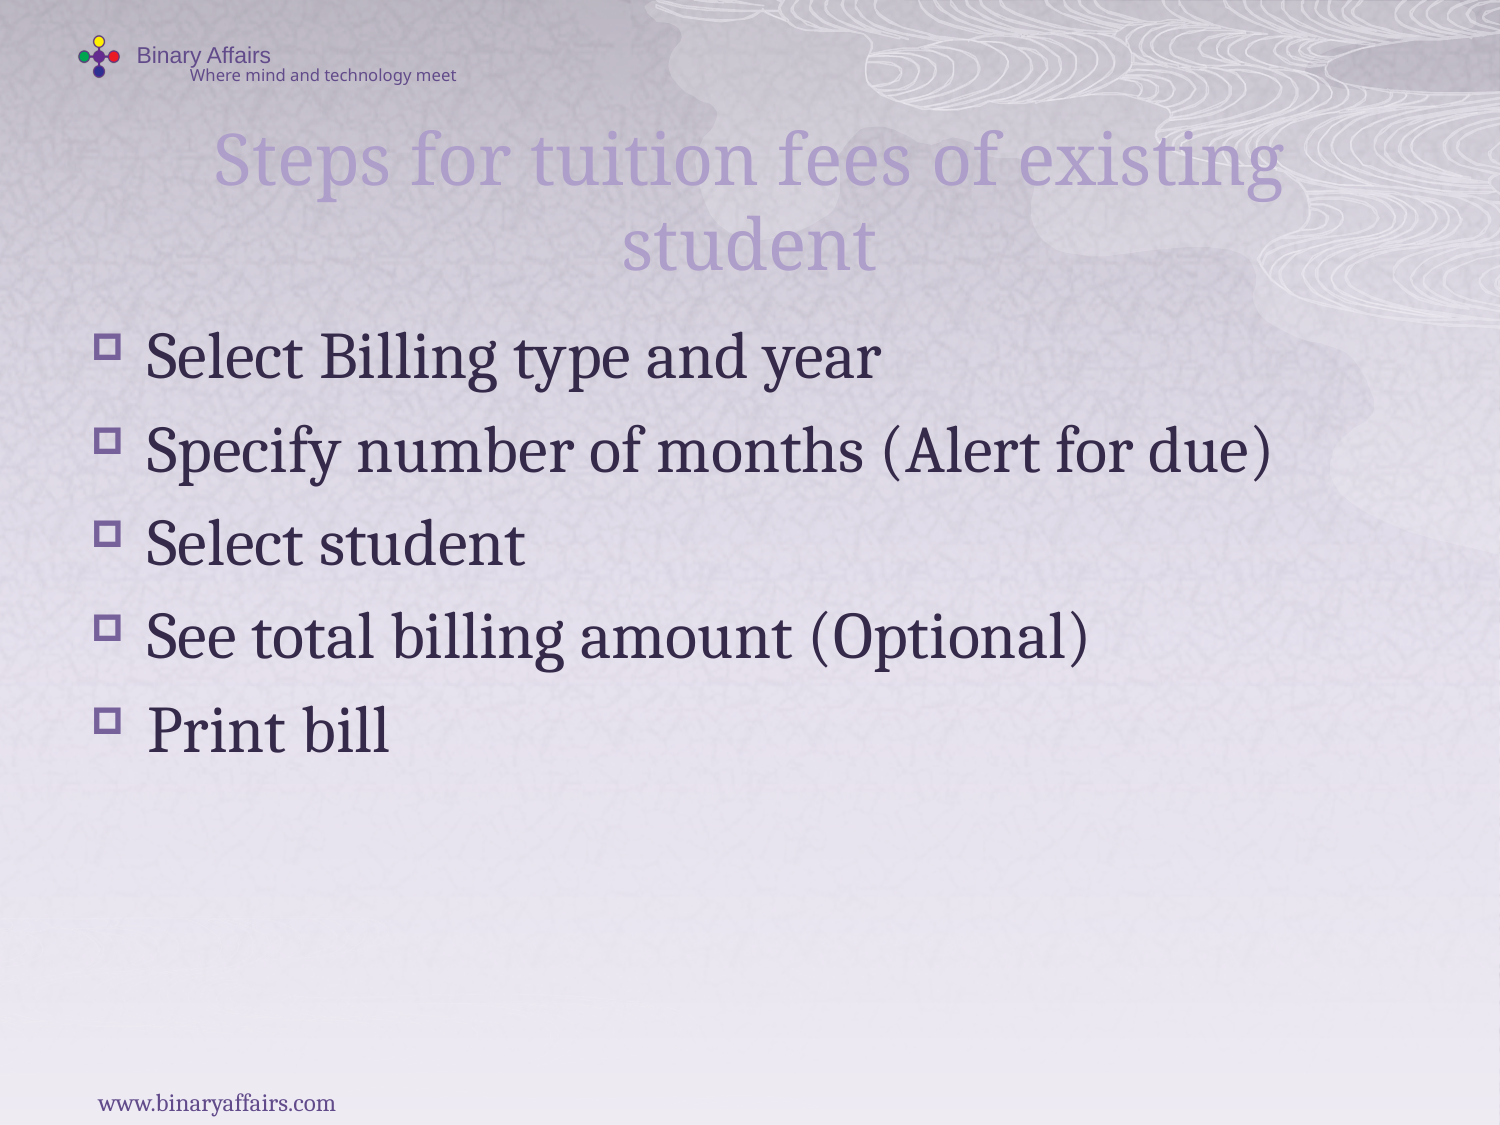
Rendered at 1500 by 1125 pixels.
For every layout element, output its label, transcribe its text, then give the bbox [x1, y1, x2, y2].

title Steps for tuition fees of existing student [75, 105, 1425, 293]
list Select Billing type and year Specify number of months (Alert for due) Select student See total billing amount (Optional) Print bill [76, 304, 1430, 1032]
picture [77, 34, 121, 79]
